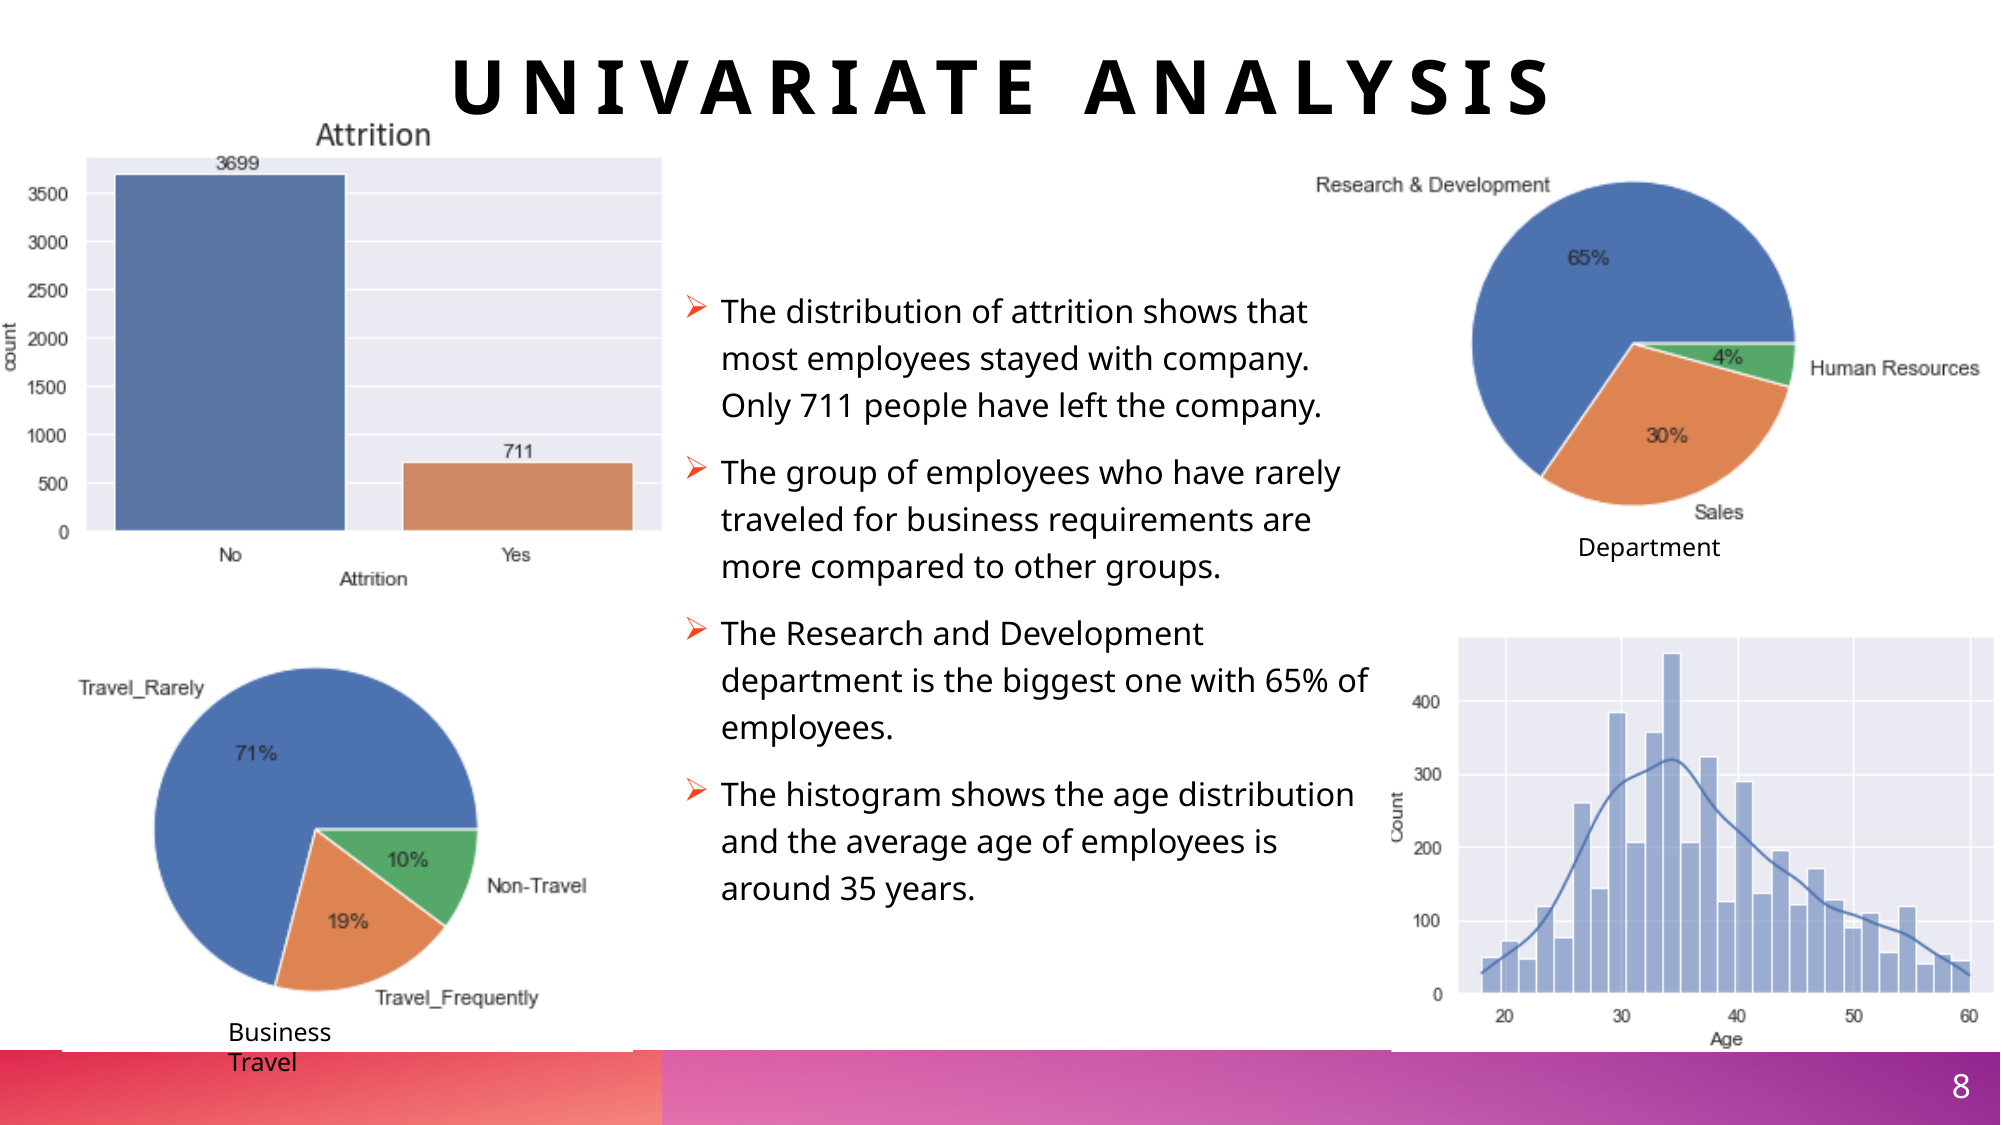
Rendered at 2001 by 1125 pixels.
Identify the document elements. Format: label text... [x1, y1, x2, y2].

text_box Business Travel [213, 1052, 422, 1084]
picture [1314, 155, 1999, 524]
slide_number 8 [1913, 1052, 1986, 1125]
list The distribution of attrition shows that most employees stayed with company. Only 711 people have left the company. The group of employees who have rarely traveled for business requirements are more compared to other groups. The Research and Development department is the biggest one with 65% of employees. The histogram shows the age distribution and the average age of employees is around 35 years. [684, 283, 1384, 910]
picture [1, 115, 669, 589]
title Univariate analysis [159, 2, 1840, 130]
text_box Department [1563, 524, 1772, 569]
picture [62, 630, 633, 1052]
picture [1391, 630, 2000, 1052]
